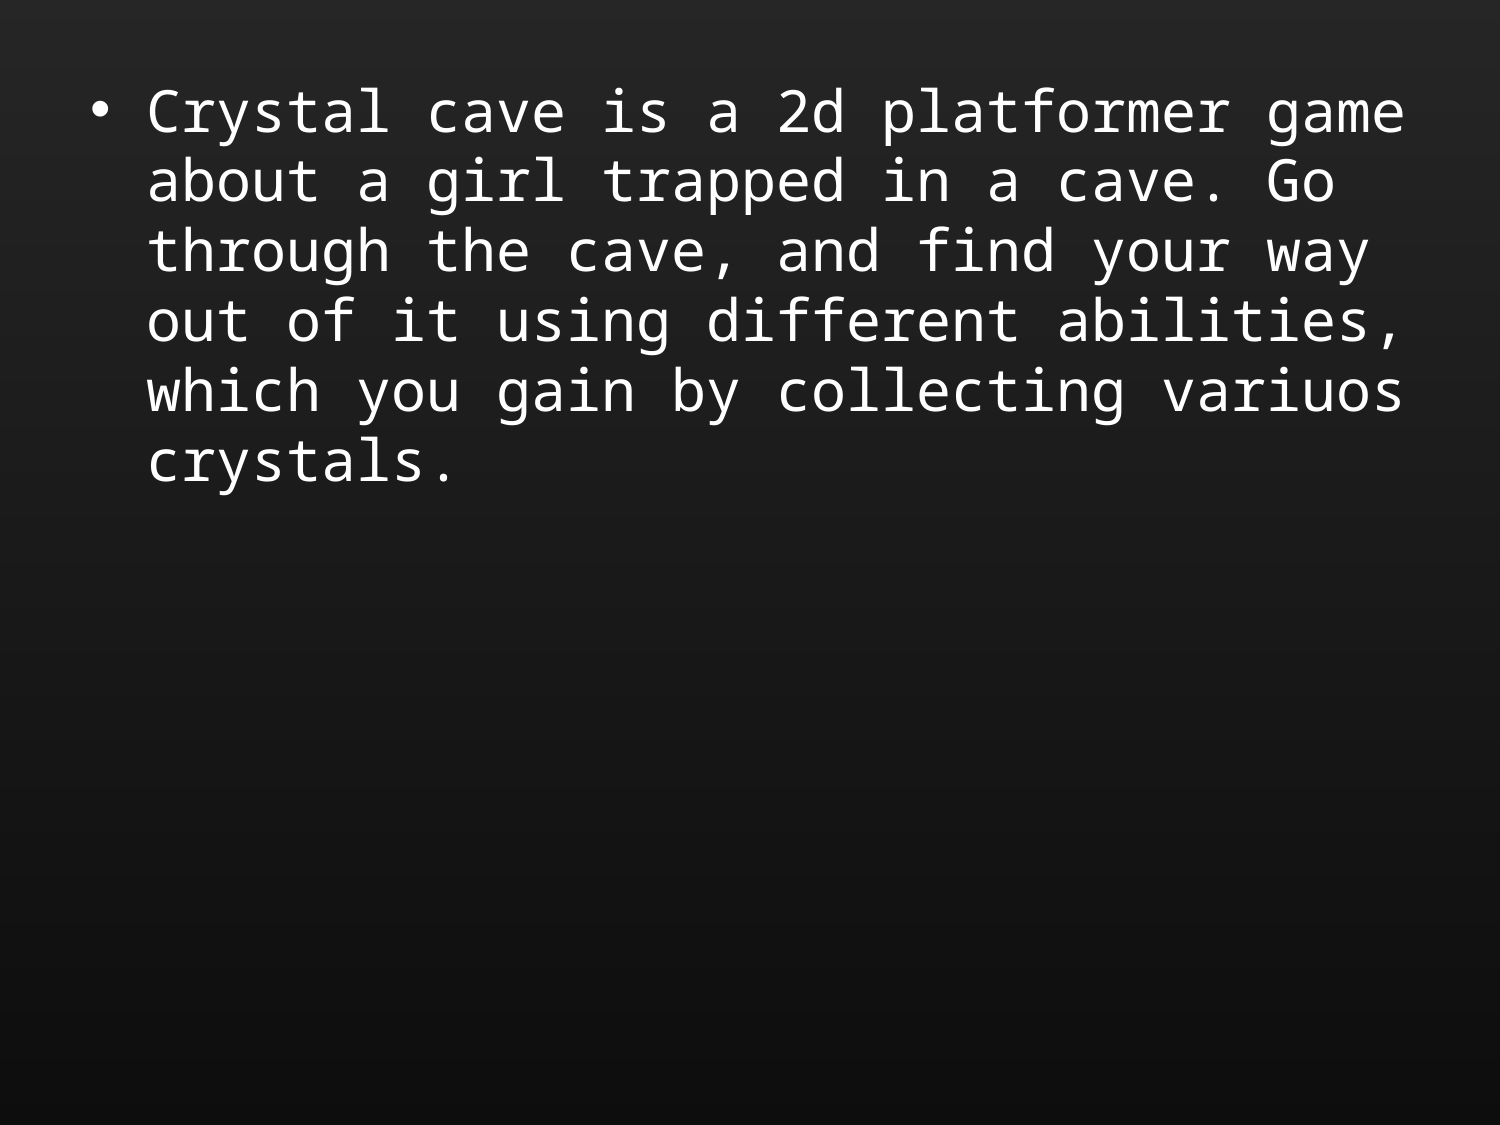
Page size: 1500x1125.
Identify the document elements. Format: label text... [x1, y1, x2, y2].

list Crystal cave is a 2d platformer game about a girl trapped in a cave. Go through the cave, and find your way out of it using different abilities, which you gain by collecting variuos crystals. [75, 66, 1425, 1005]
